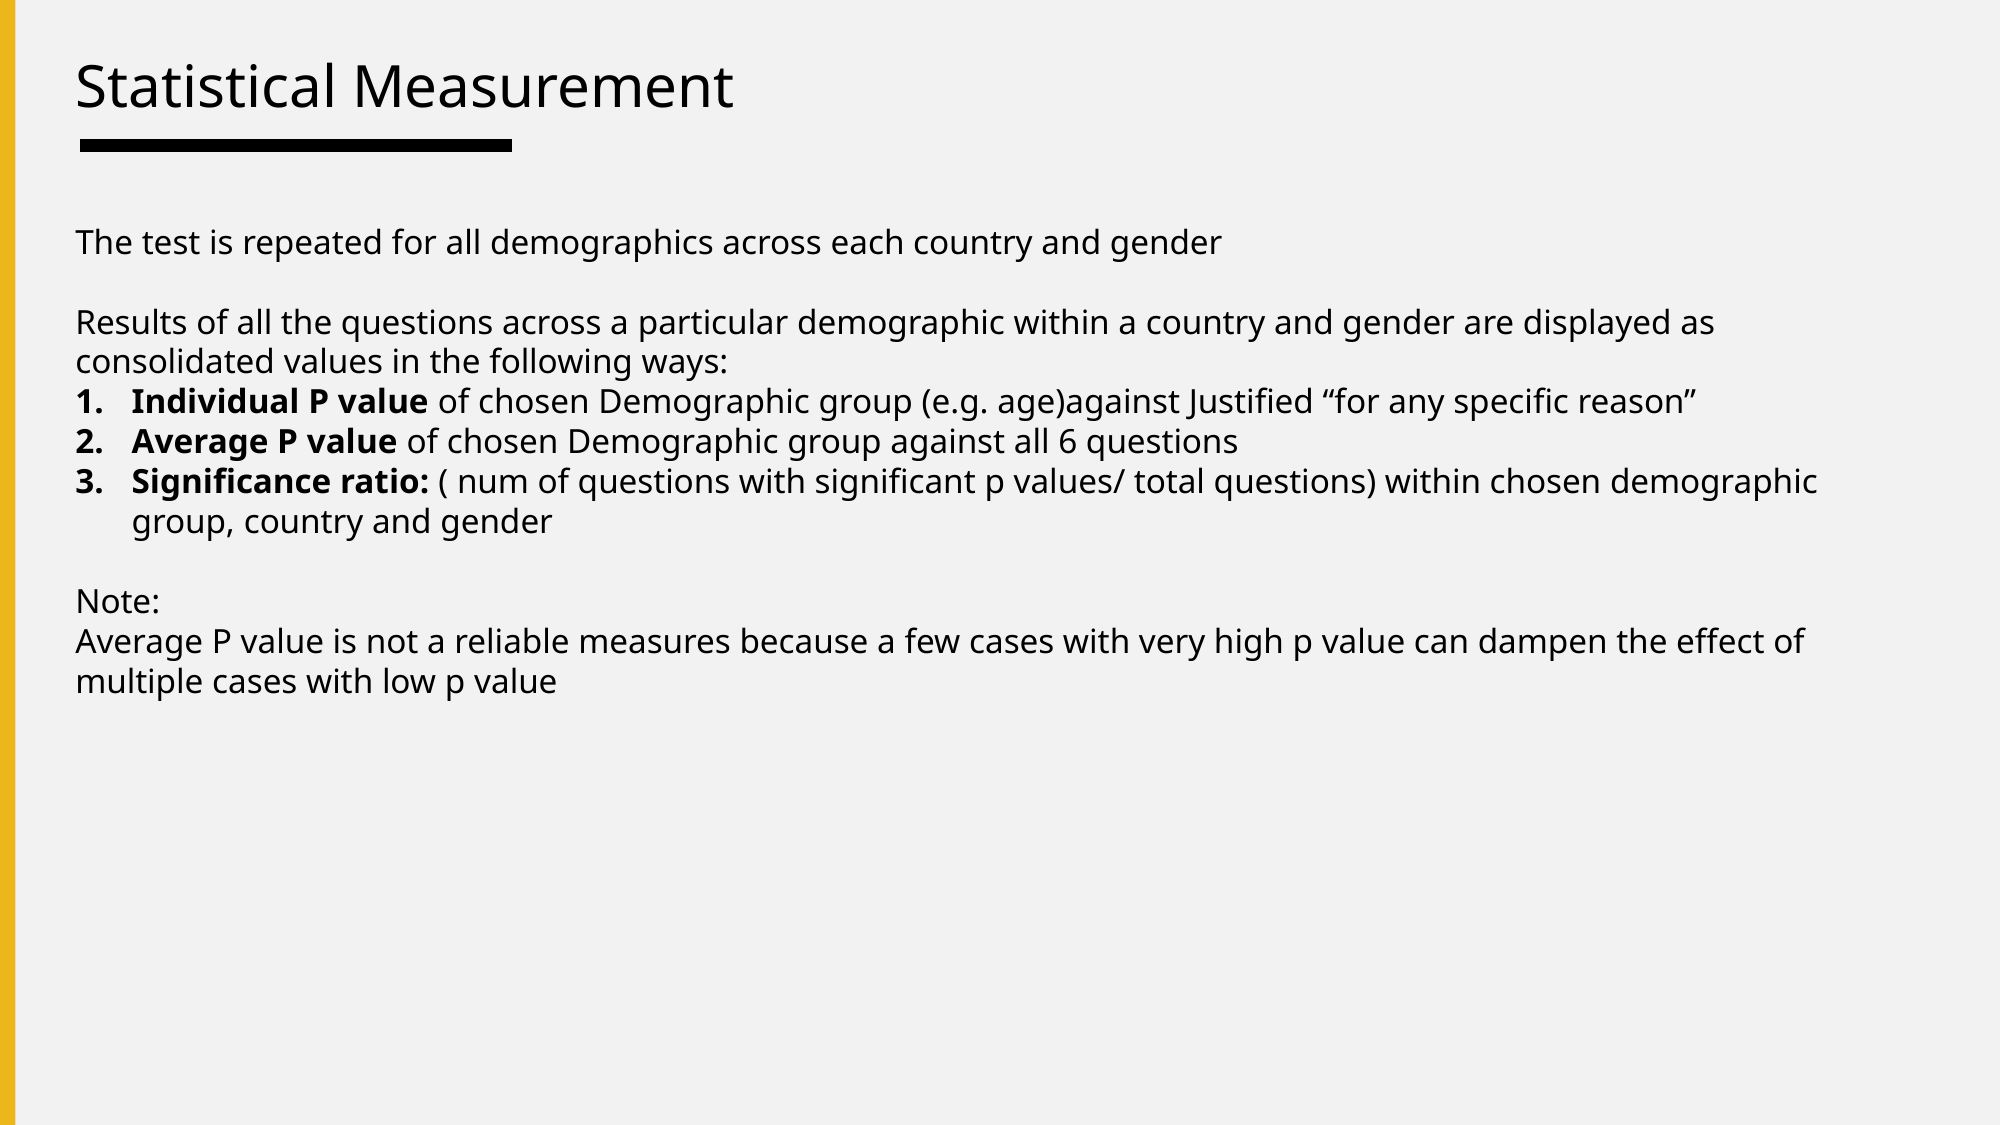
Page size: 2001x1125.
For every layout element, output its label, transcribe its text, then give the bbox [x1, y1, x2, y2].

text_box [0, 0, 17, 1125]
title Statistical Measurement [297, 0, 1786, 197]
text_box The test is repeated for all demographics across each country and gender Results of all the questions across a particular demographic within a country and gender are displayed as consolidated values in the following ways: Individual P value of chosen Demographic group (e.g. age)against Justified “for any specific reason” Average P value of chosen Demographic group against all 6 questions Significance ratio: ( num of questions with significant p values/ total questions) within chosen demographic group, country and gender Note: Average P value is not a reliable measures because a few cases with very high p value can dampen the effect of multiple cases with low p value [60, 213, 1908, 907]
title Statistical Measurement [60, 0, 296, 197]
